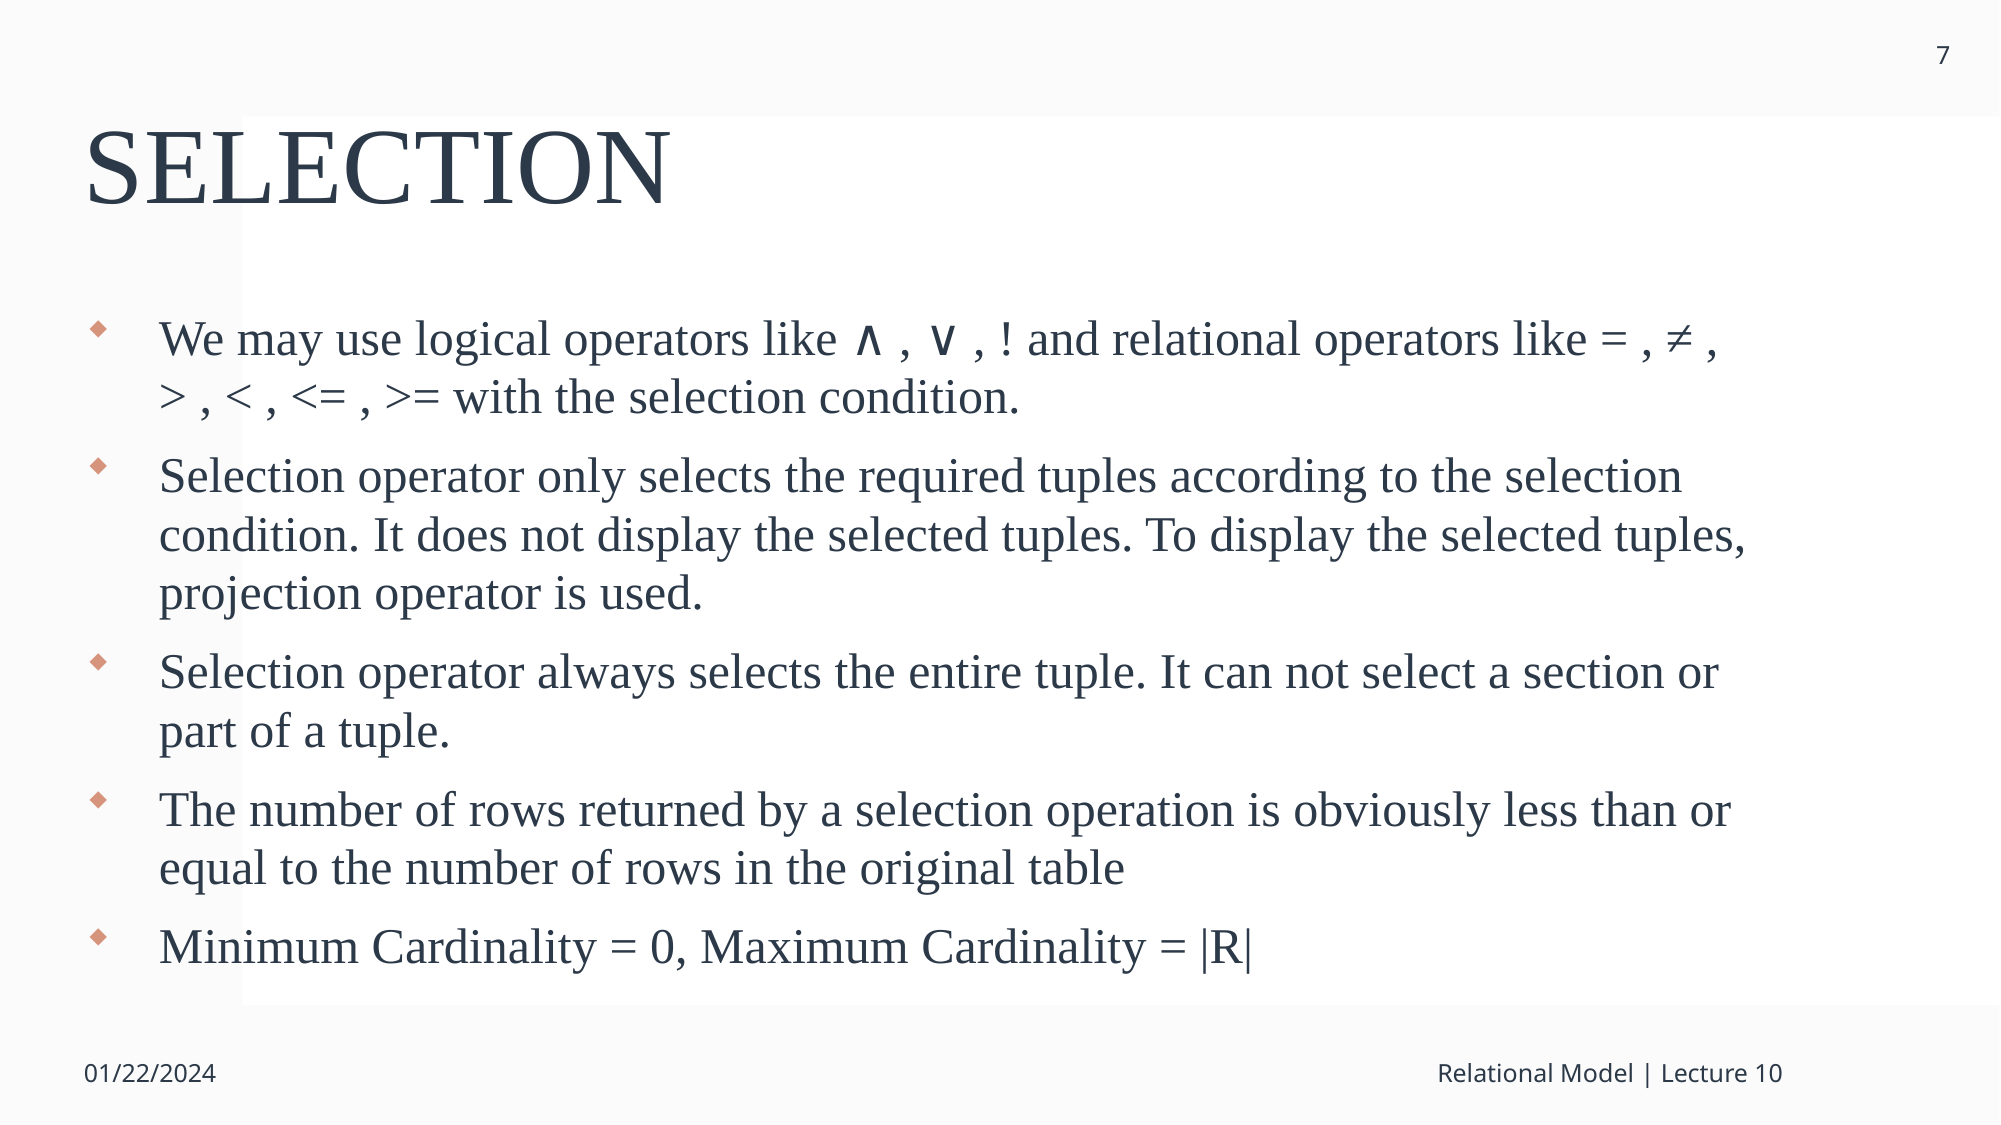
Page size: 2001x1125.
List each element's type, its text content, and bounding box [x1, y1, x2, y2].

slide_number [68, 1020, 519, 1125]
list We may use logical operators like ∧ , ∨ , ! and relational operators like = , ≠ , > , < , <= , >= with the selection condition. Selection operator only selects the required tuples according to the selection condition. It does not display the selected tuples. To display the selected tuples, projection operator is used. Selection operator always selects the entire tuple. It can not select a section or part of a tuple. The number of rows returned by a selection operation is obviously less than or equal to the number of rows in the original table Minimum Cardinality = 0, Maximum Cardinality = |R| [68, 299, 1799, 990]
title SELECTION [68, 59, 1799, 278]
slide_number 7 [1886, 0, 2000, 113]
footer Relational Model | Lecture 10 [618, 1020, 1799, 1125]
